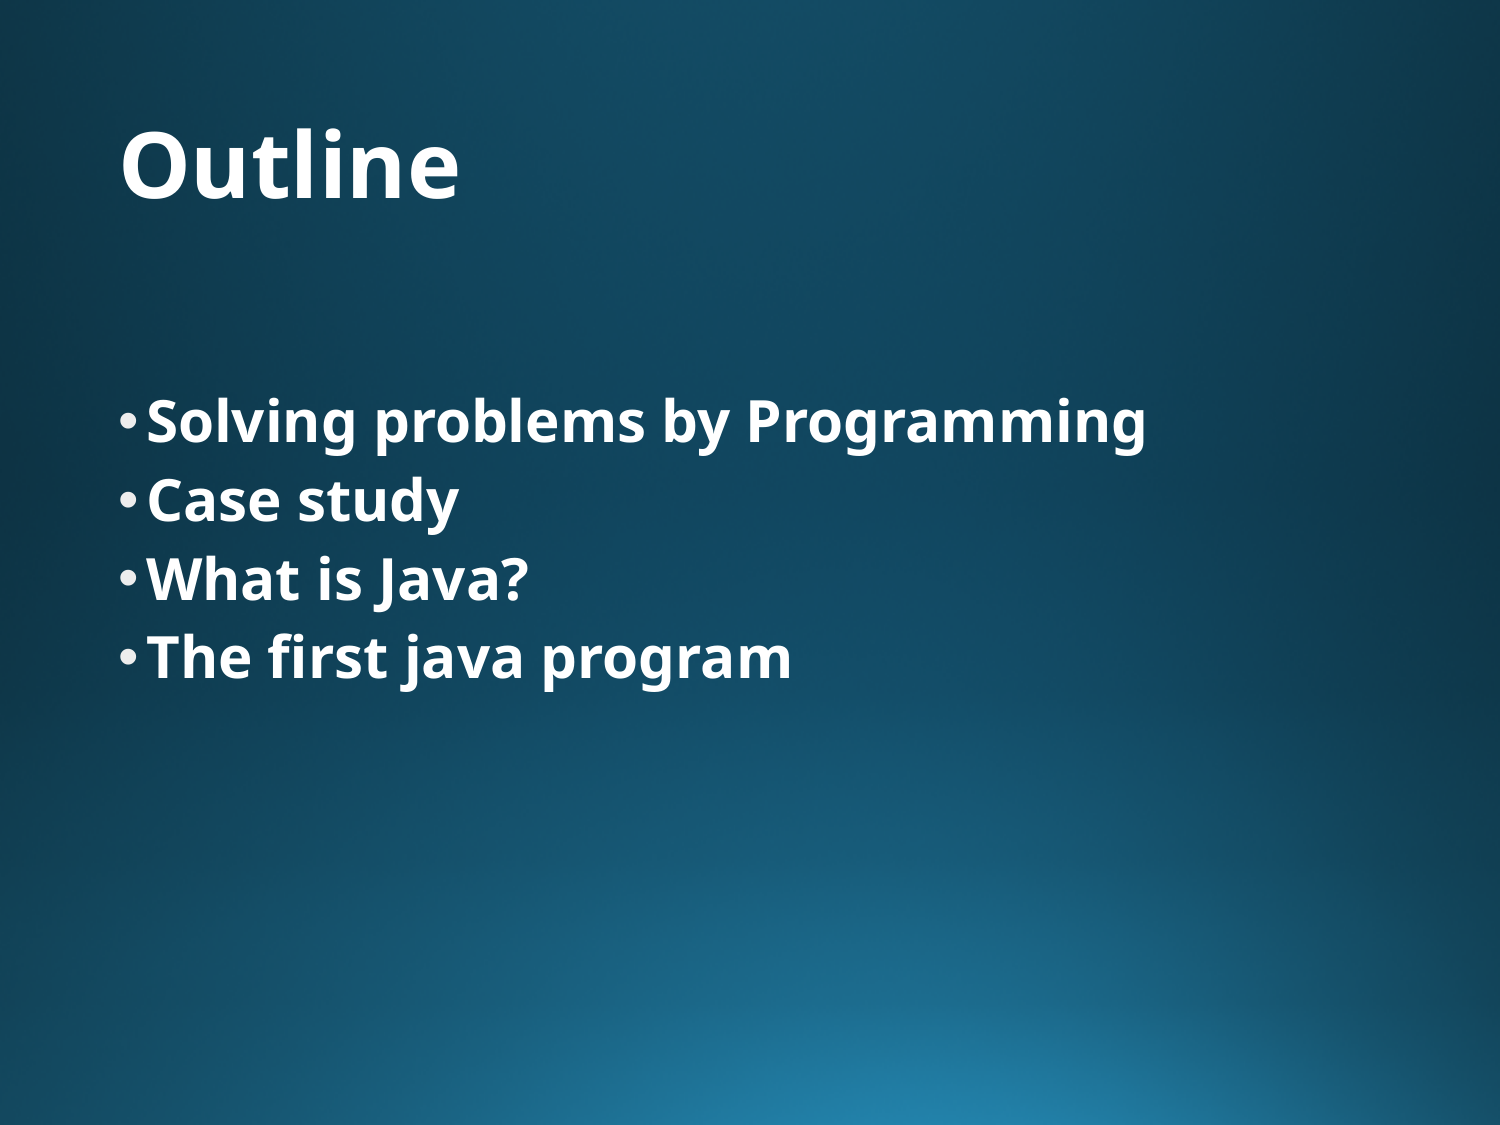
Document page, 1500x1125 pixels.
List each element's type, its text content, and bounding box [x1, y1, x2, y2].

title Outline [103, 59, 1397, 278]
picture [0, 0, 1500, 1125]
list Solving problems by Programming Case study What is Java? The first java program [103, 299, 1397, 1014]
